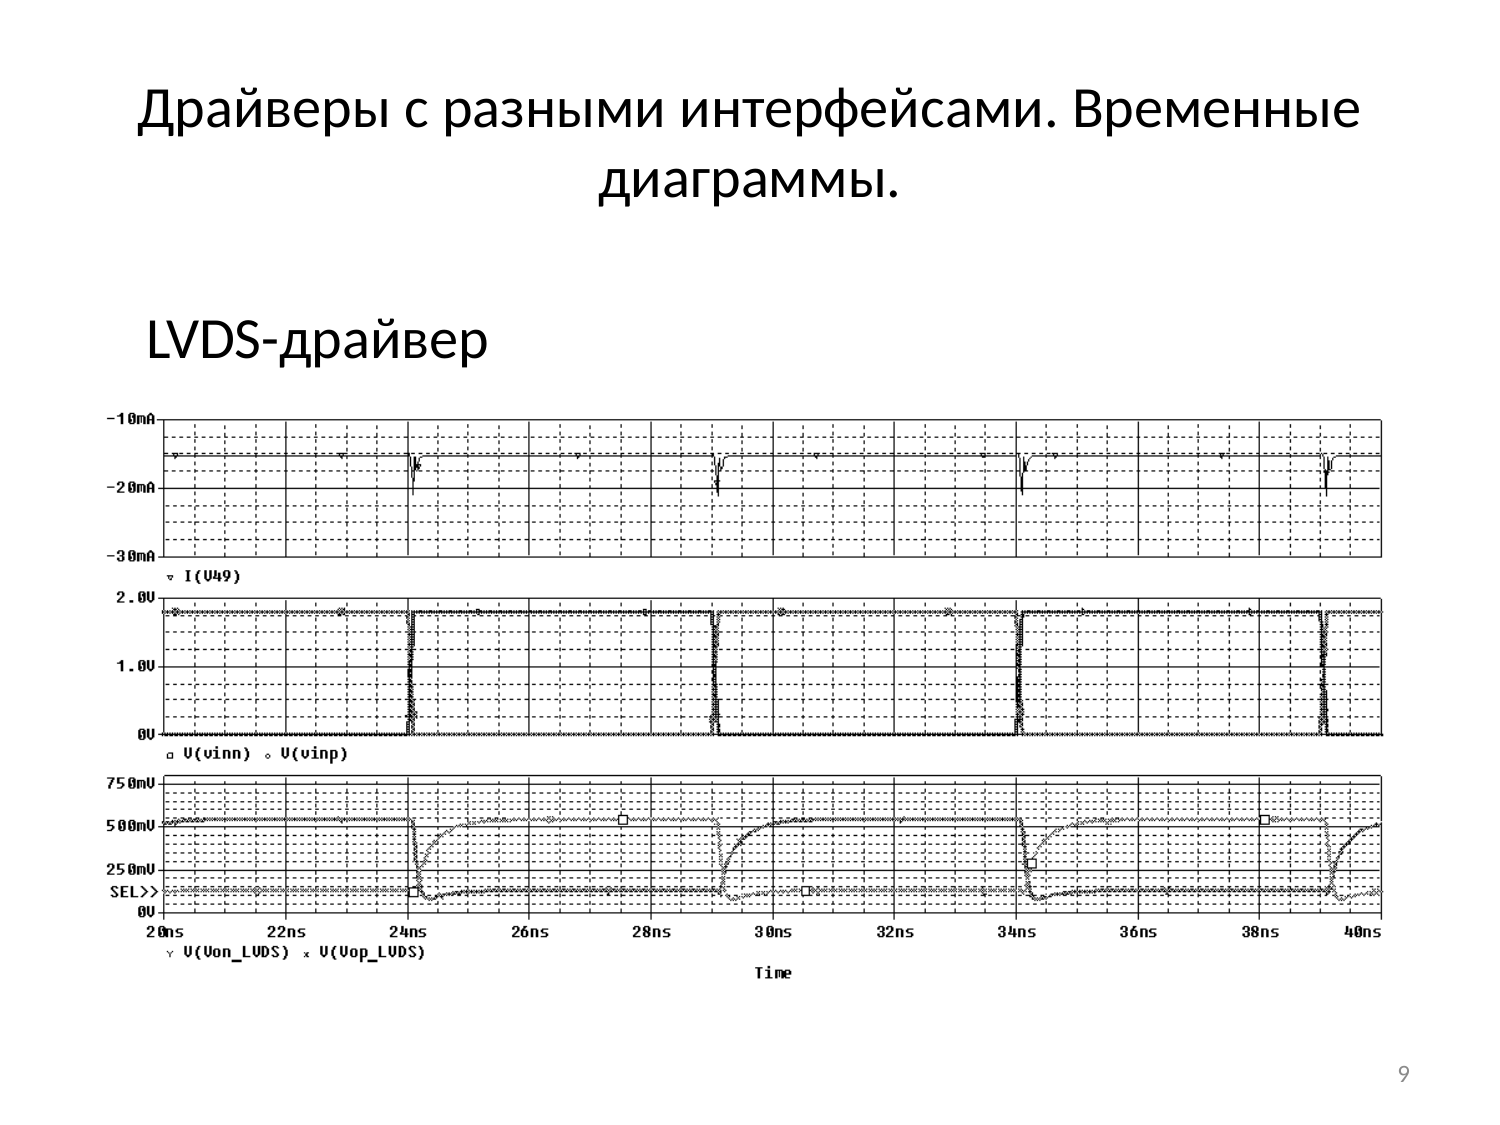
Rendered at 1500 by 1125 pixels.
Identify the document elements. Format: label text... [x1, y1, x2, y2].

slide_number 9 [1074, 1042, 1425, 1103]
text_box LVDS-драйвер [131, 292, 505, 378]
title Драйверы с разными интерфейсами. Временные диаграммы. [75, 45, 1425, 233]
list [76, 408, 1427, 1006]
